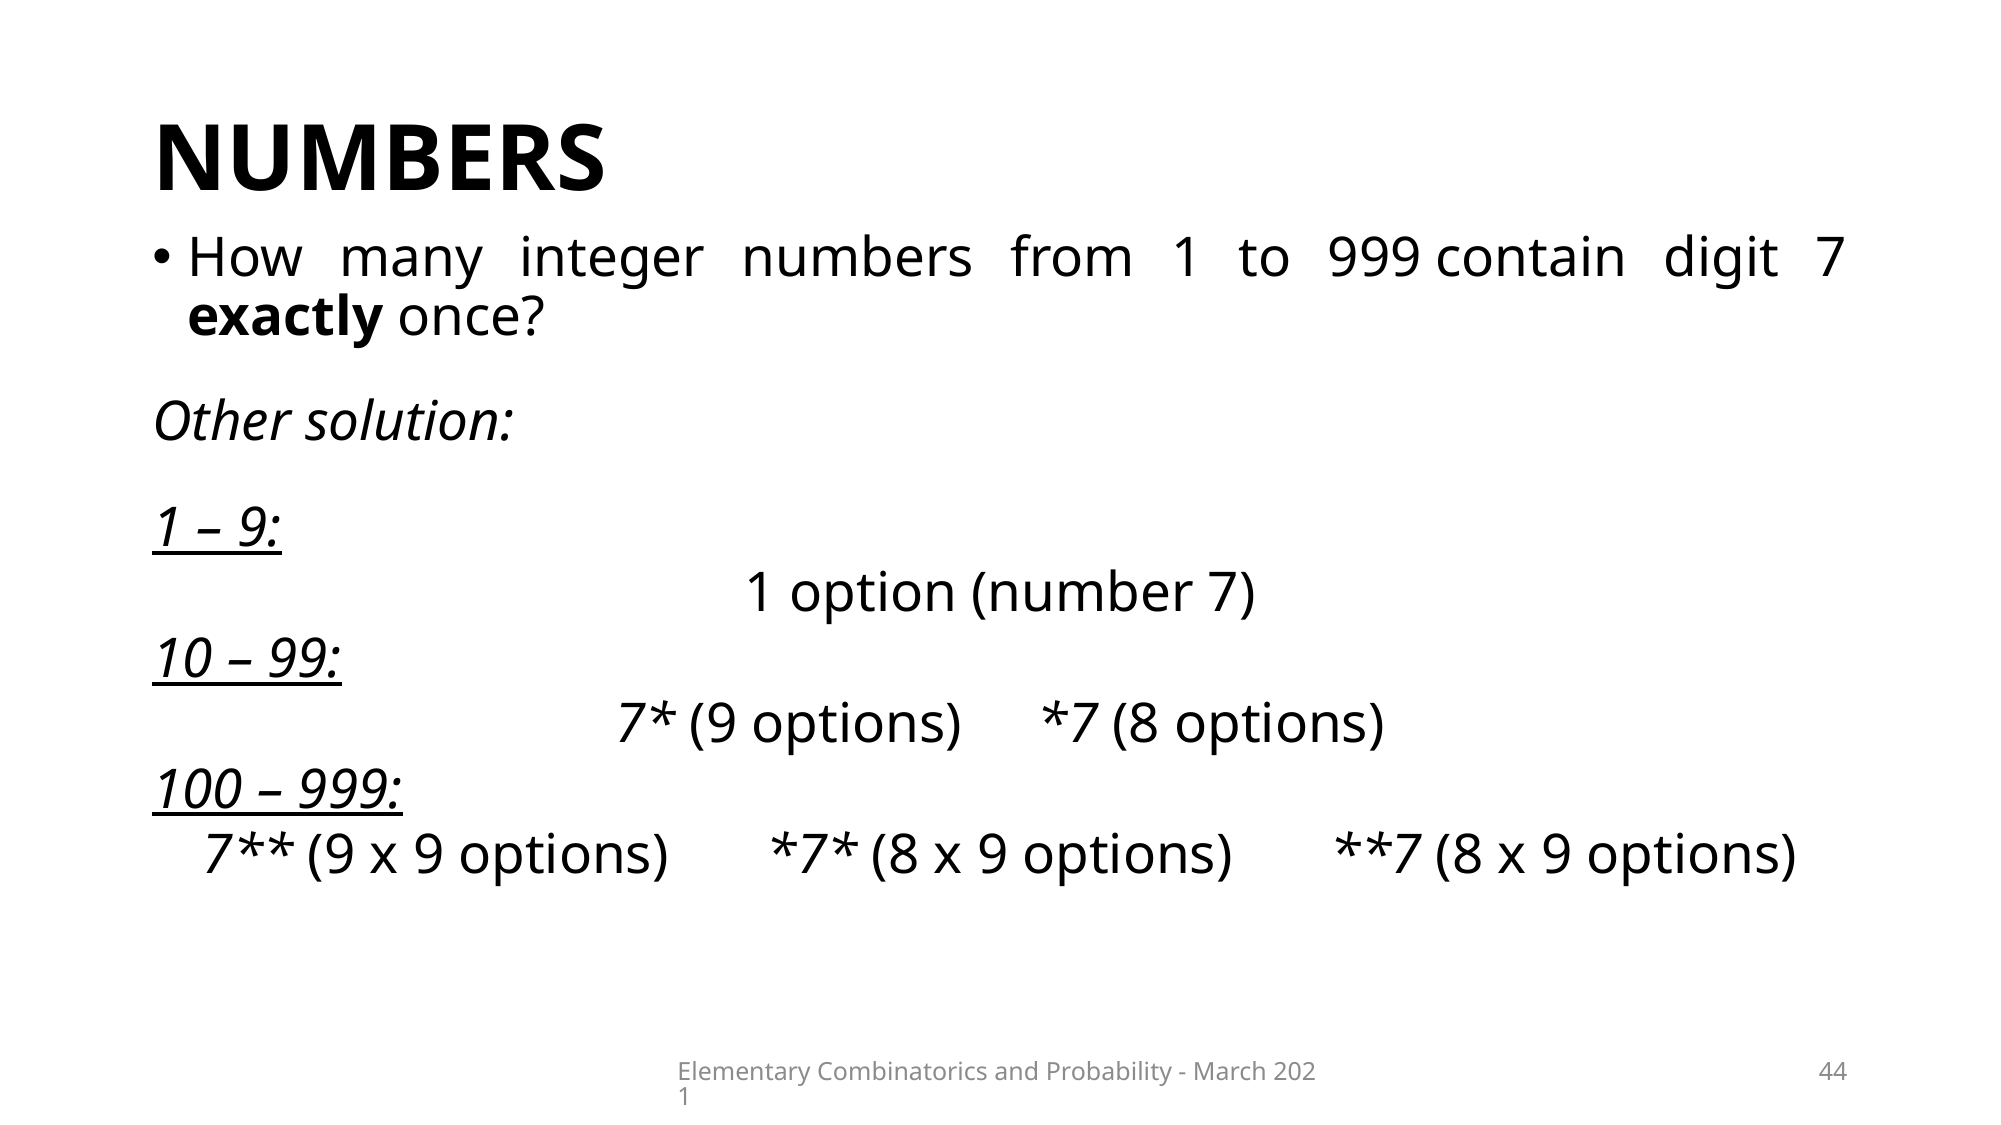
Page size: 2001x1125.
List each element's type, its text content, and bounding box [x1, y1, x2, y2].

list How many integer numbers from 1 to 999 contain digit 7 exactly once? Other solution: 1 – 9: 1 option (number 7) 10 – 99: 7* (9 options) *7 (8 options) 100 – 999: 7** (9 x 9 options) *7* (8 x 9 options) **7 (8 x 9 options) Sum rule: 1 + 9 + 8 + 9 x 9 + 8 x 9 + 8 x 9 = 243 numbers from 1 to 999 contain digit 7 exactly once [137, 221, 1863, 1073]
slide_number 44 [1412, 1042, 1863, 1103]
footer Elementary Combinatorics and Probability - March 2021 [662, 1042, 1338, 1103]
title numbers [137, 52, 1863, 221]
